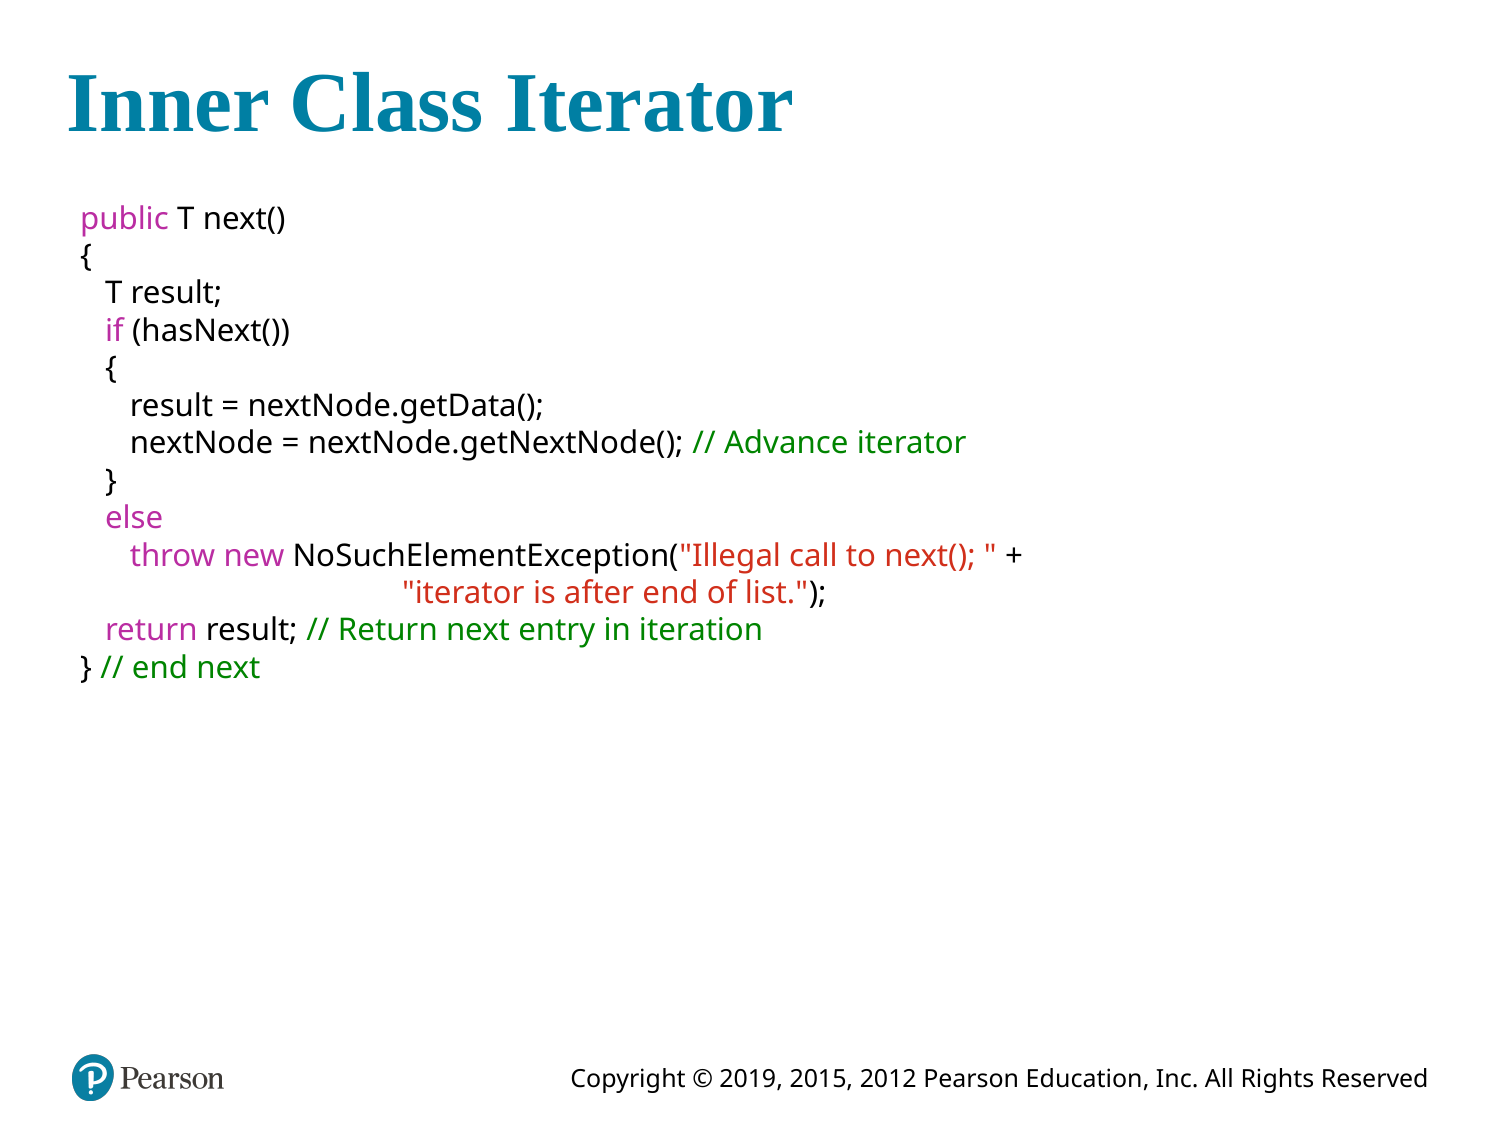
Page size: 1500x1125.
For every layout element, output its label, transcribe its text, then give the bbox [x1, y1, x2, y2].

title Inner Class Iterator [51, 30, 1449, 164]
picture [72, 1054, 88, 1070]
picture [80, 1063, 106, 1088]
picture [98, 1054, 224, 1101]
text_box public T next() { T result; if (hasNext()) { result = nextNode.getData(); nextNode = nextNode.getNextNode(); // Advance iterator } else throw new NoSuchElementException("Illegal call to next(); " + "iterator is after end of list."); return result; // Return next entry in iteration } // end next [72, 190, 1352, 692]
picture [72, 1087, 83, 1101]
